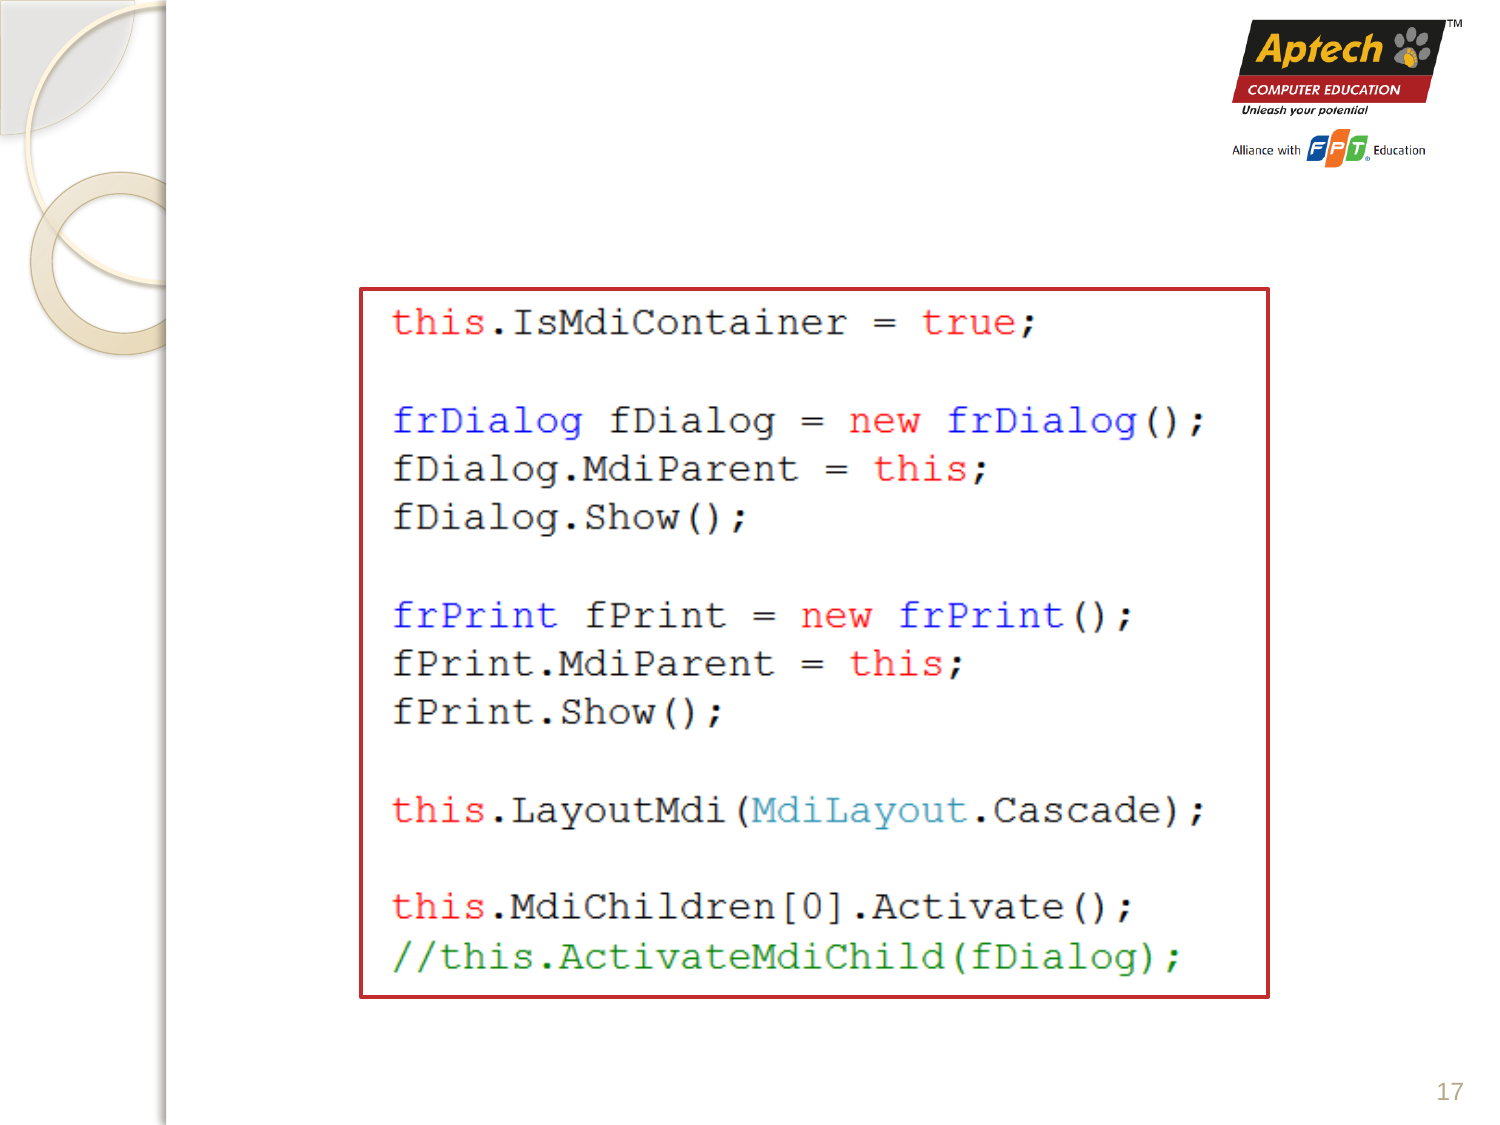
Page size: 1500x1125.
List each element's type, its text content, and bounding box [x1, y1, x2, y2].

picture [1228, 13, 1465, 172]
slide_number 17 [1413, 1034, 1488, 1113]
picture [362, 290, 1266, 996]
